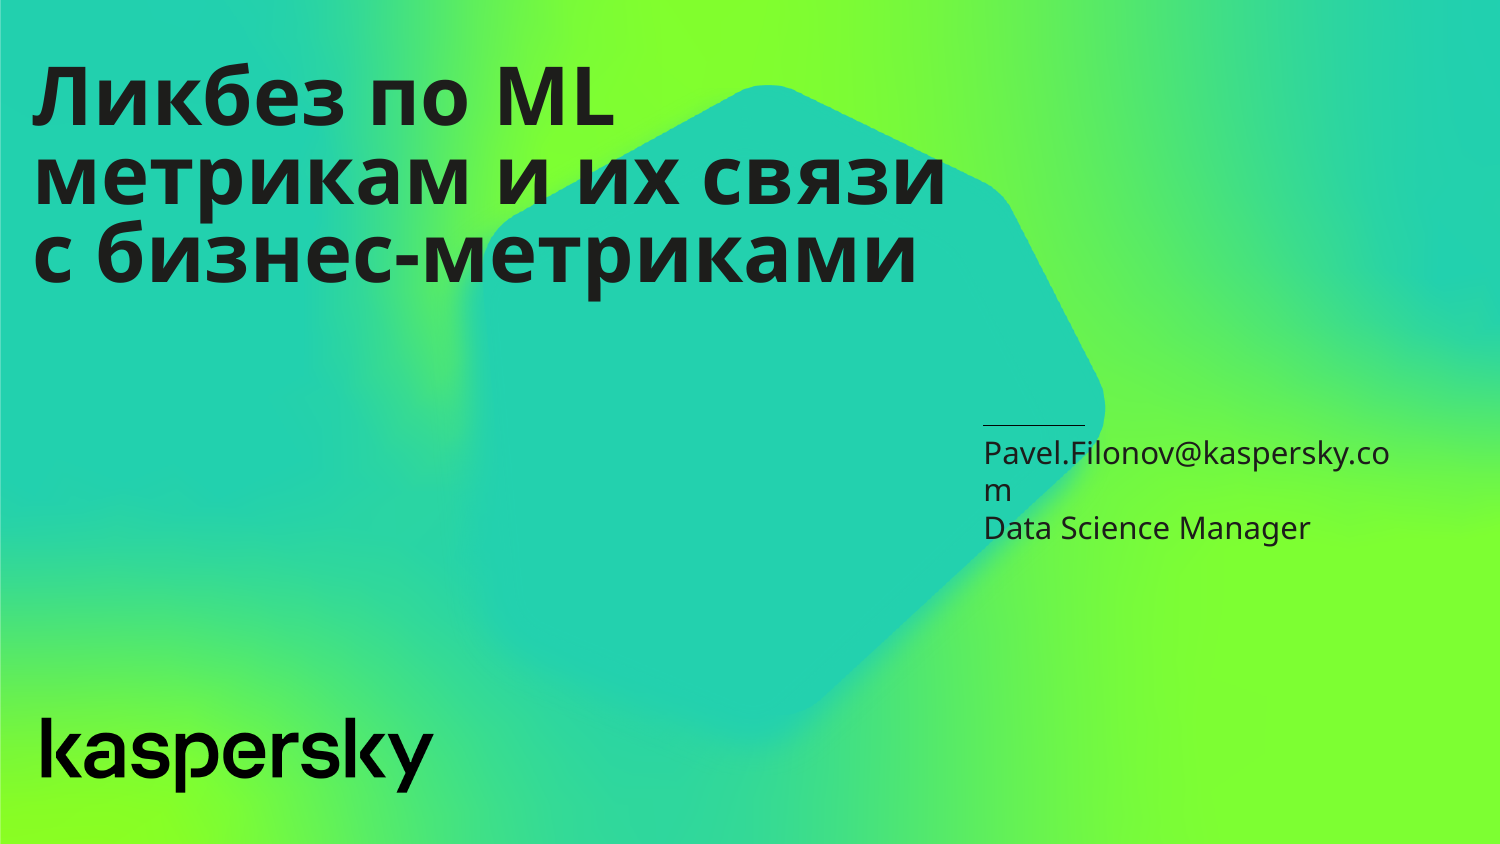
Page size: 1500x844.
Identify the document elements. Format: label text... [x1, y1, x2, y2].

picture [0, 0, 1500, 844]
list Pavel.Filonov@kaspersky.com Data Science Manager [968, 388, 1425, 625]
title Ликбез по ML метрикам и их связи с бизнес-метриками [17, 55, 983, 351]
